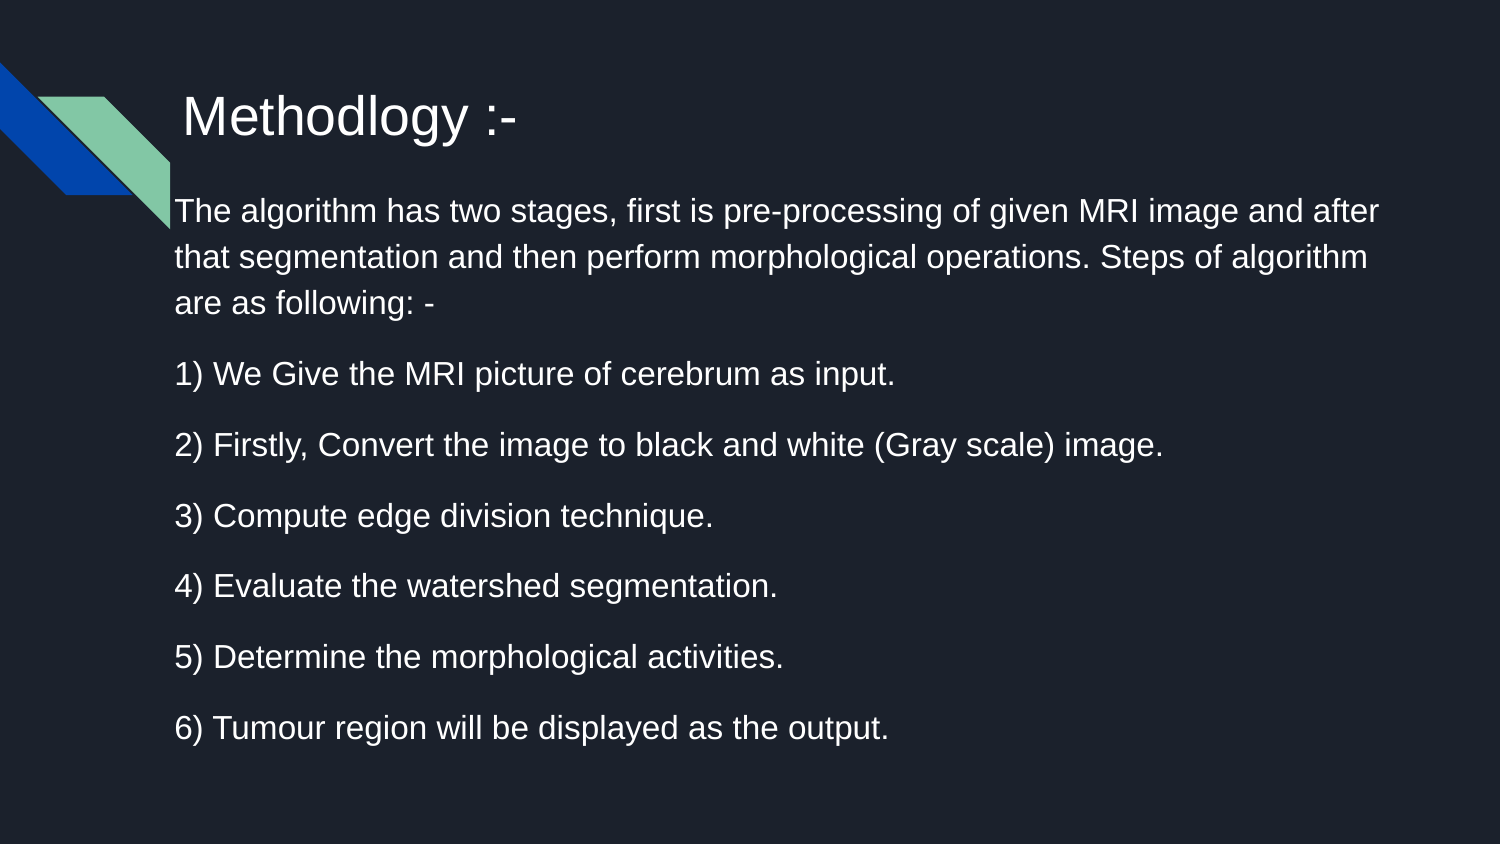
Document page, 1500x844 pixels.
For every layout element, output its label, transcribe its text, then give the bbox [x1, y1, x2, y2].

title Methodlogy :- [167, 64, 1368, 149]
list The algorithm has two stages, first is pre-processing of given MRI image and after that segmentation and then perform morphological operations. Steps of algorithm are as following: - 1) We Give the MRI picture of cerebrum as input. 2) Firstly, Convert the image to black and white (Gray scale) image. 3) Compute edge division technique. 4) Evaluate the watershed segmentation. 5) Determine the morphological activities. 6) Tumour region will be displayed as the output. [159, 168, 1430, 791]
